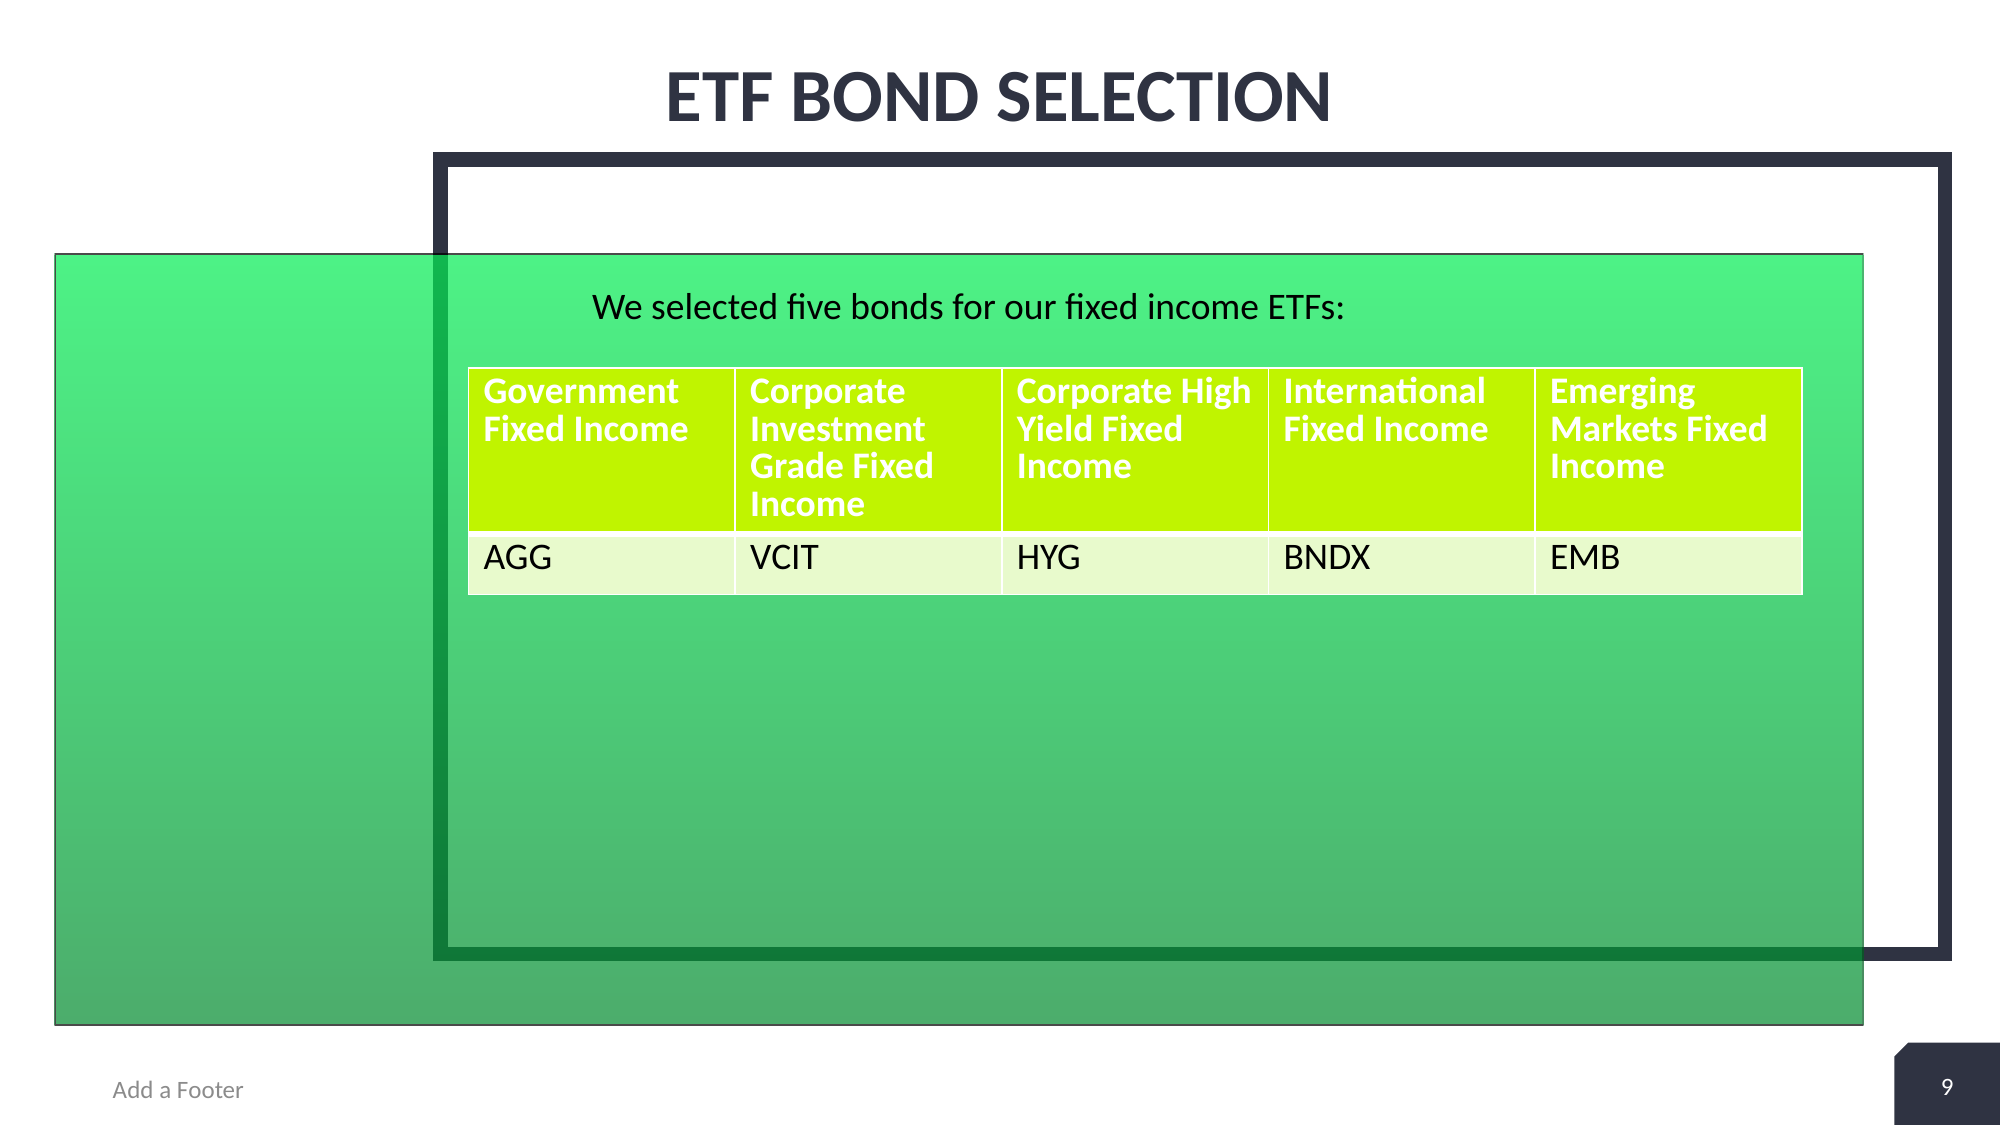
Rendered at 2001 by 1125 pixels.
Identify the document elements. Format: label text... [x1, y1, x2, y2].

table_header Government Fixed Income [469, 369, 577, 531]
table_cell HYG [1003, 560, 1268, 594]
table_cell EMB [1536, 537, 1801, 594]
slide_number 9 [1894, 1052, 2000, 1119]
footer Add a Footer [97, 1059, 773, 1119]
table_cell VCIT [736, 560, 1001, 594]
table_header Emerging Markets Fixed Income [1582, 369, 1801, 531]
table_cell AGG [469, 537, 734, 594]
title ETF BOND Selection [97, 0, 1903, 196]
table_cell BNDX [1269, 560, 1534, 594]
text_box We selected five bonds for our fixed income ETFs: [577, 274, 1582, 560]
